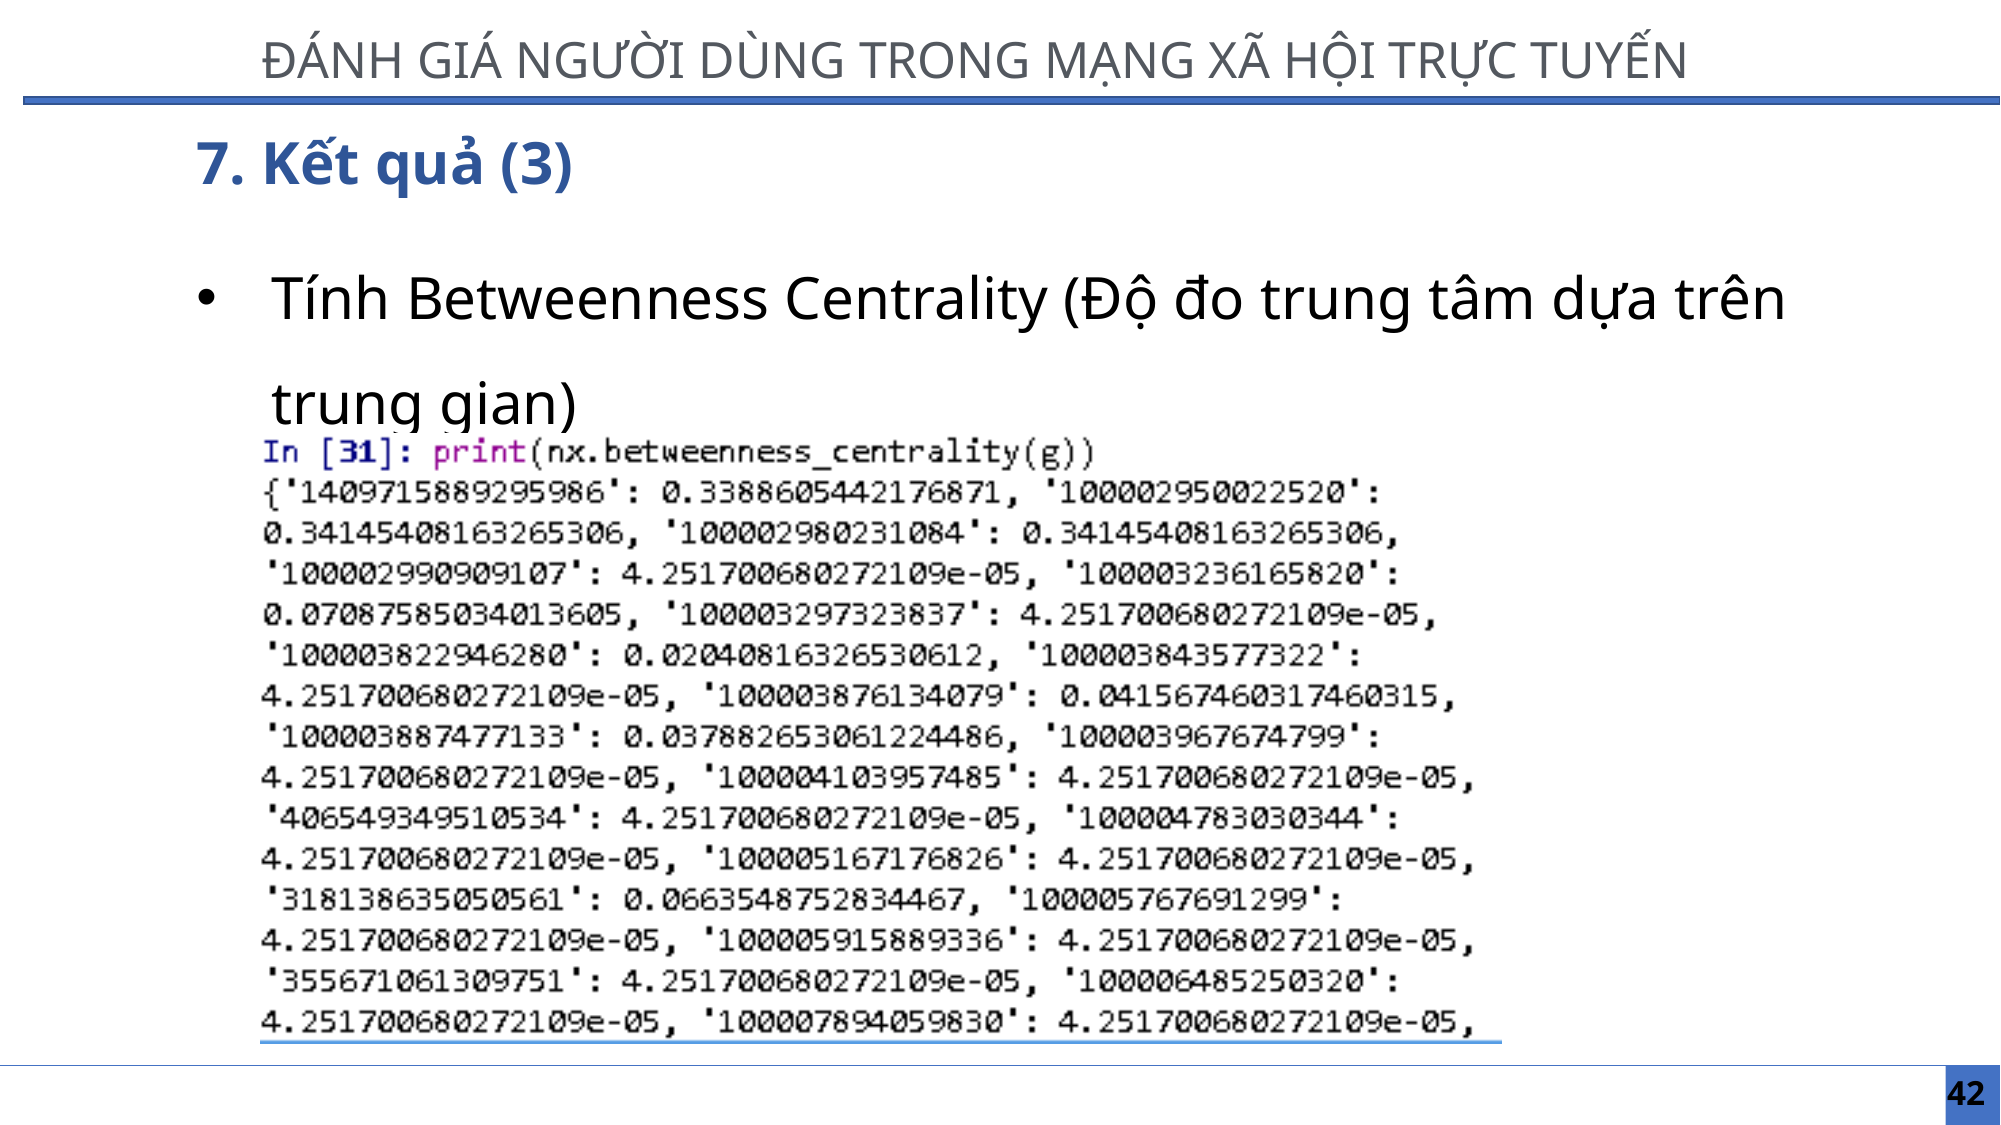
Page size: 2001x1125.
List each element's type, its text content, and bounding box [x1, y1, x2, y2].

slide_number 42 [1550, 1066, 2000, 1125]
text_box ĐÁNH GIÁ NGƯỜI DÙNG TRONG MẠNG XÃ HỘI TRỰC TUYẾN [255, 20, 1769, 97]
picture [260, 433, 1502, 1044]
text_box [23, 96, 2000, 105]
text_box Tính Betweenness Centrality (Độ đo trung tâm dựa trên trung gian) [181, 218, 1829, 863]
text_box 7. Kết quả (3) [181, 118, 709, 204]
